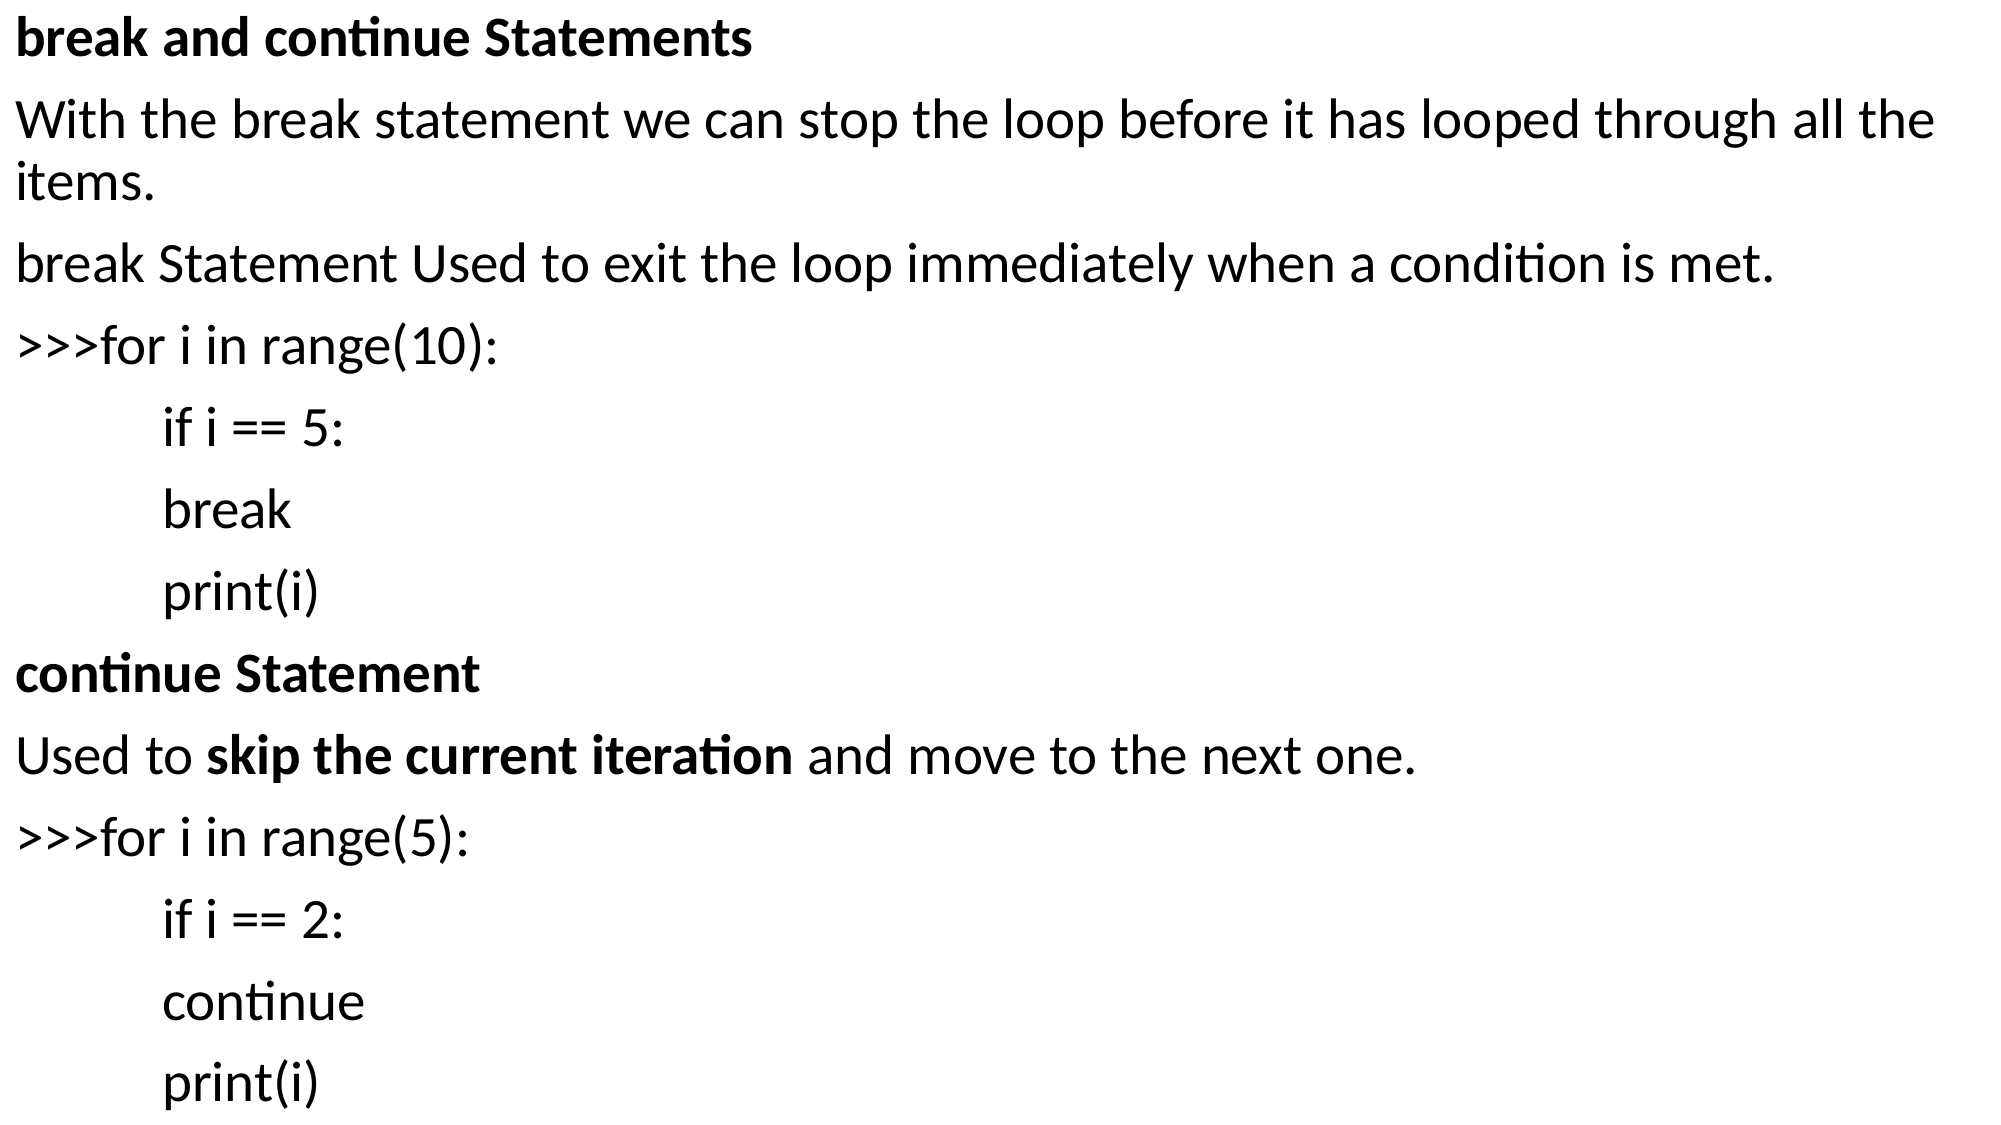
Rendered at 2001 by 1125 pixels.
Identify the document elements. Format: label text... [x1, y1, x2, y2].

list break and continue Statements With the break statement we can stop the loop before it has looped through all the items. break Statement Used to exit the loop immediately when a condition is met. >>>for i in range(10): if i == 5: break print(i) continue Statement Used to skip the current iteration and move to the next one. >>>for i in range(5): if i == 2: continue print(i) [0, 0, 2000, 1125]
